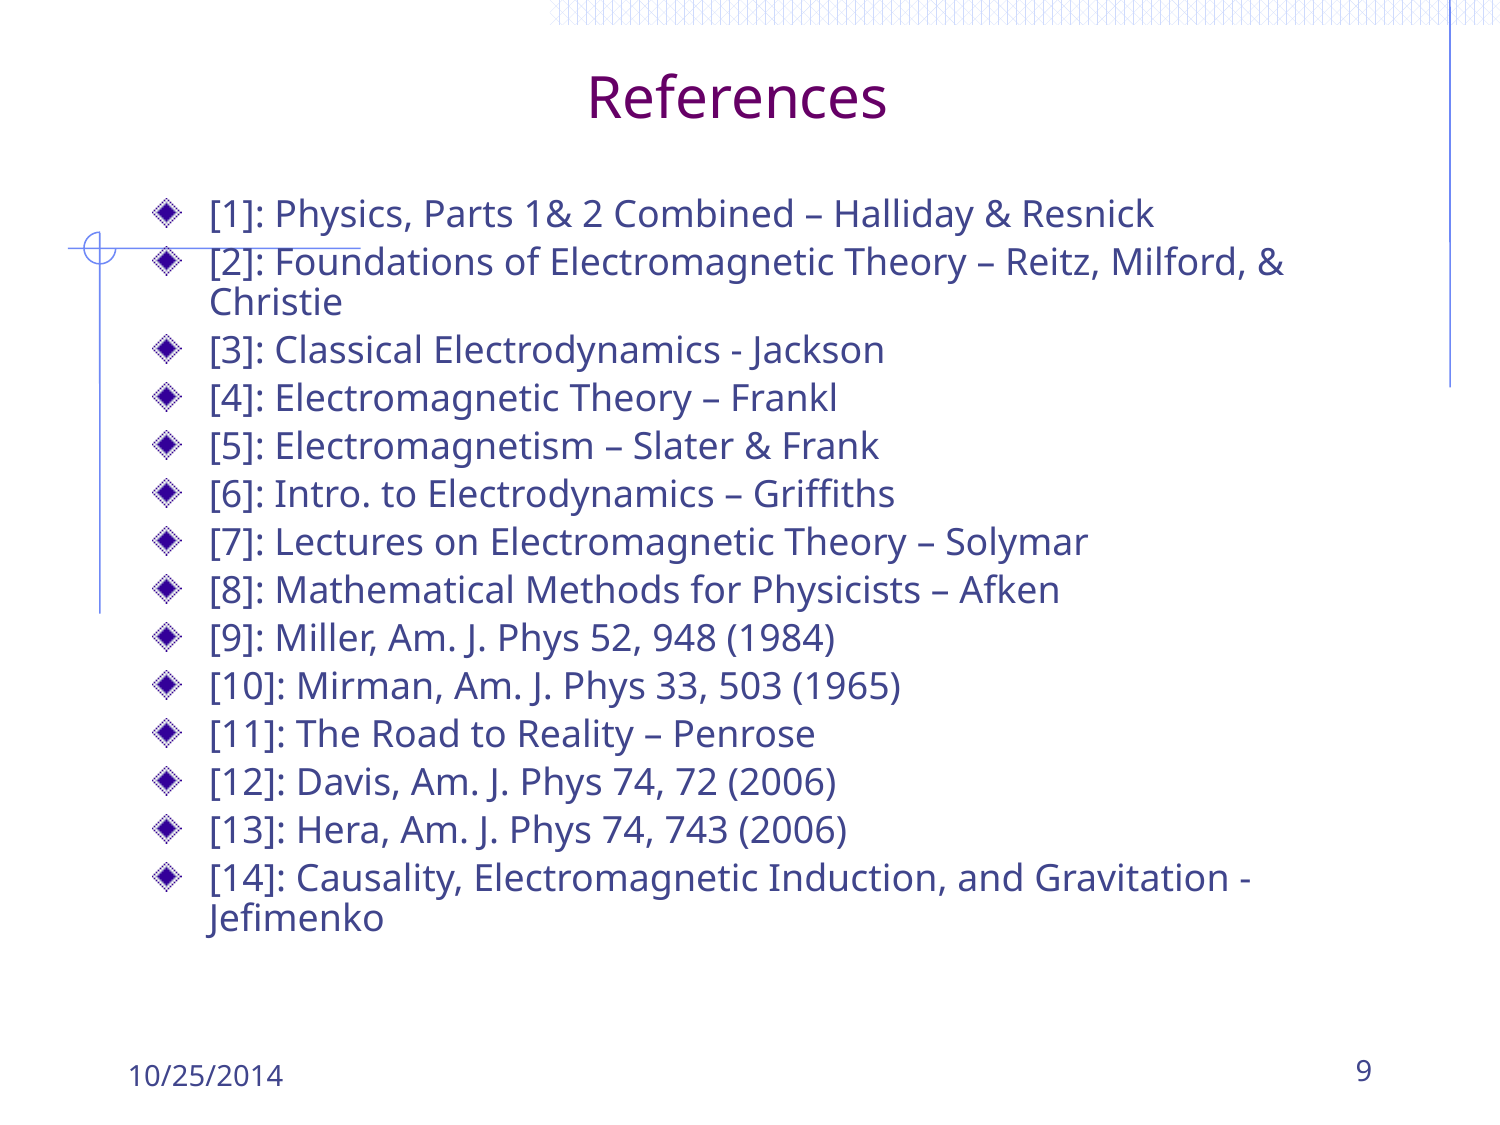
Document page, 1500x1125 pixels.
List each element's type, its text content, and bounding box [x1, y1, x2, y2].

picture [152, 478, 182, 508]
picture [152, 670, 182, 700]
picture [152, 526, 182, 556]
picture [152, 246, 182, 276]
picture [152, 718, 182, 748]
picture [152, 334, 182, 364]
picture [152, 382, 182, 412]
picture [152, 862, 182, 892]
picture [152, 198, 182, 228]
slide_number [112, 1025, 425, 1100]
picture [152, 814, 182, 844]
picture [152, 766, 182, 796]
picture [152, 574, 182, 604]
title References [99, 50, 1375, 138]
picture [152, 622, 182, 652]
picture [152, 430, 182, 460]
list [1]: Physics, Parts 1& 2 Combined – Halliday & Resnick [2]: Foundations of Electromagnetic Theory – Reitz, Milford, & Christie [3]: Classical Electrodynamics - Jackson [4]: Electromagnetic Theory – Frankl [5]: Electromagnetism – Slater & Frank [6]: Intro. to Electrodynamics – Griffiths [7]: Lectures on Electromagnetic Theory – Solymar [8]: Mathematical Methods for Physicists – Afken [9]: Miller, Am. J. Phys 52, 948 (1984) [10]: Mirman, Am. J. Phys 33, 503 (1965) [11]: The Road to Reality – Penrose [12]: Davis, Am. J. Phys 74, 72 (2006) [13]: Hera, Am. J. Phys 74, 743 (2006) [14]: Causality, Electromagnetic Induction, and Gravitation - Jefimenko [137, 187, 1413, 1063]
slide_number 9 [1074, 1025, 1388, 1100]
